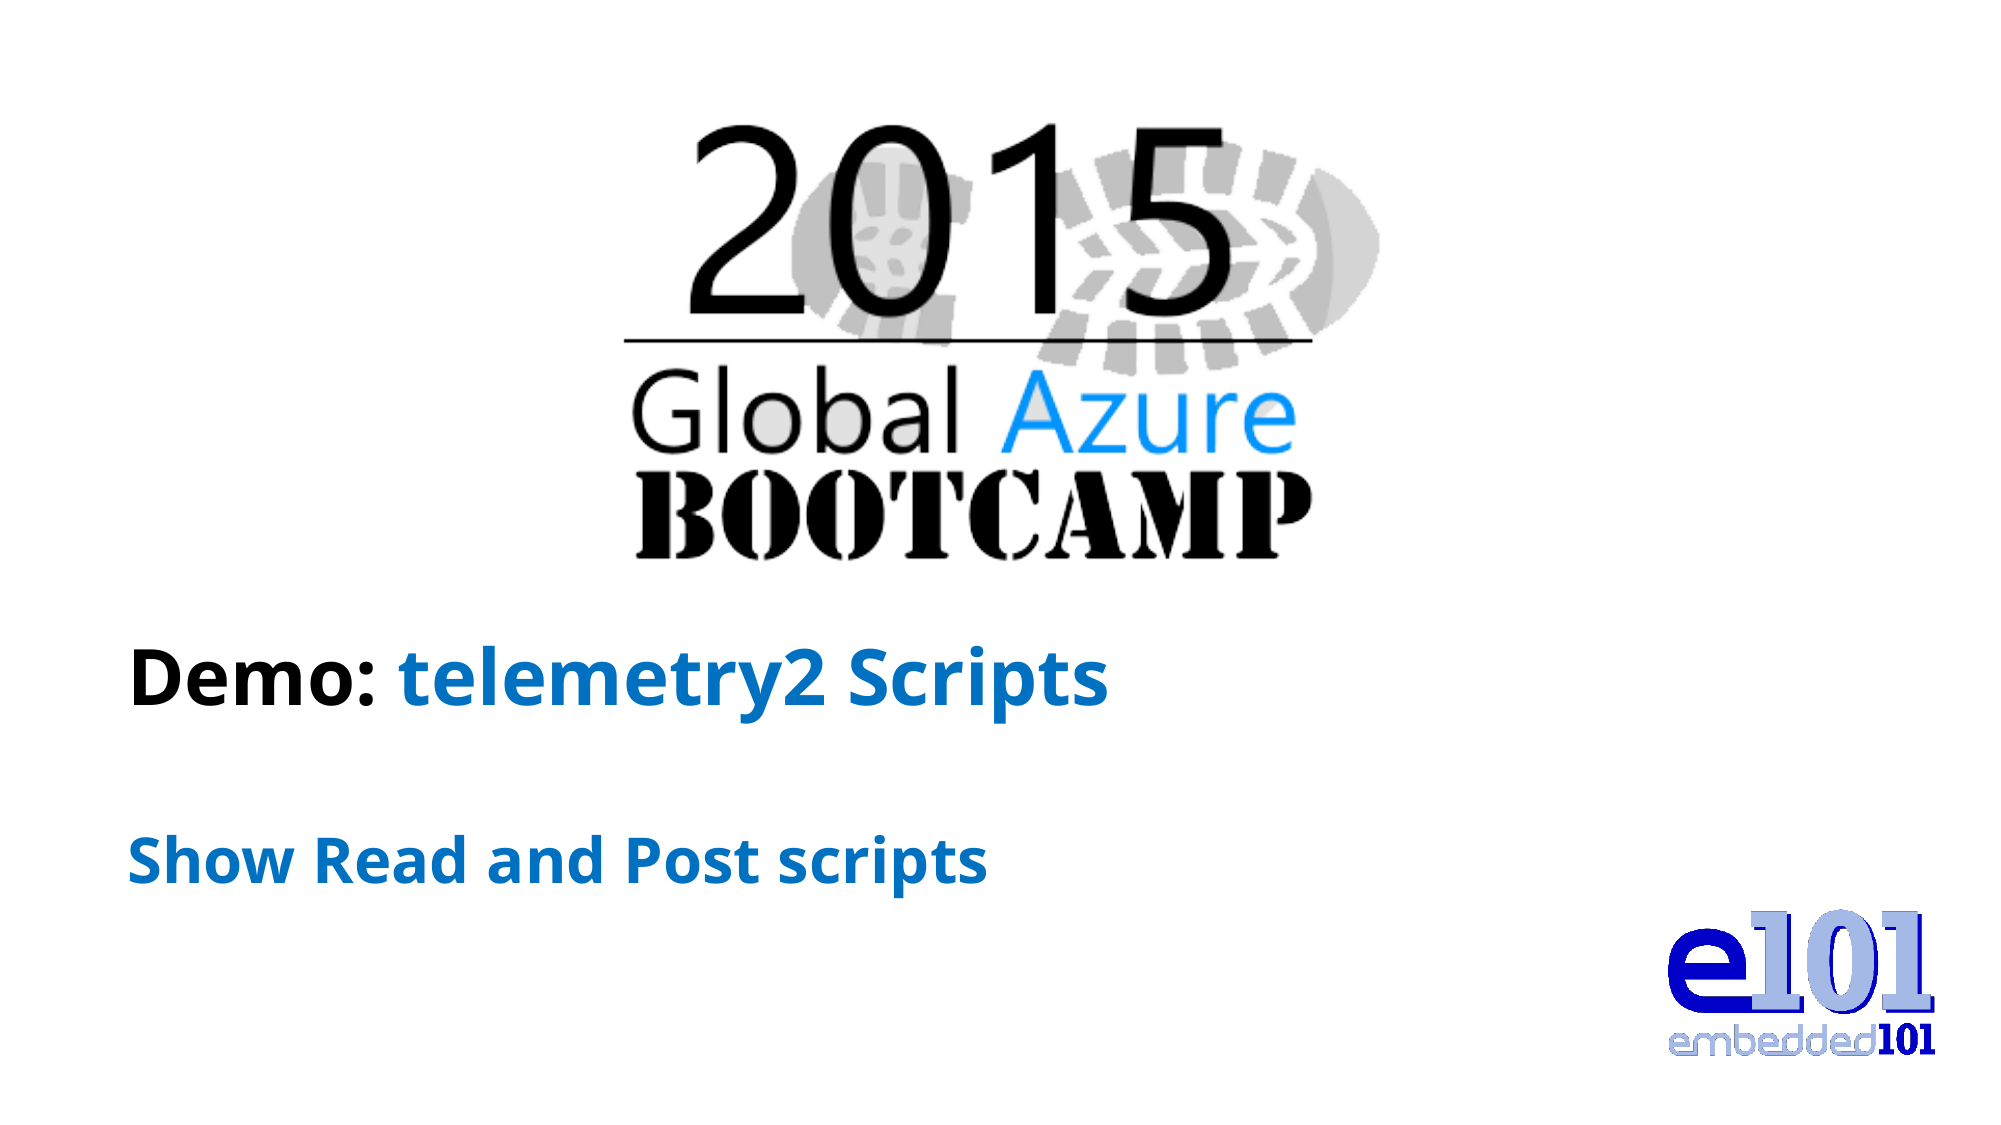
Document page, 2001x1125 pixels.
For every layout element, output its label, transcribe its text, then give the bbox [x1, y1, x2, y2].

picture [1665, 907, 1937, 1058]
list Demo: telemetry2 Scripts Show Read and Post scripts [112, 508, 1937, 908]
picture [618, 115, 1386, 572]
